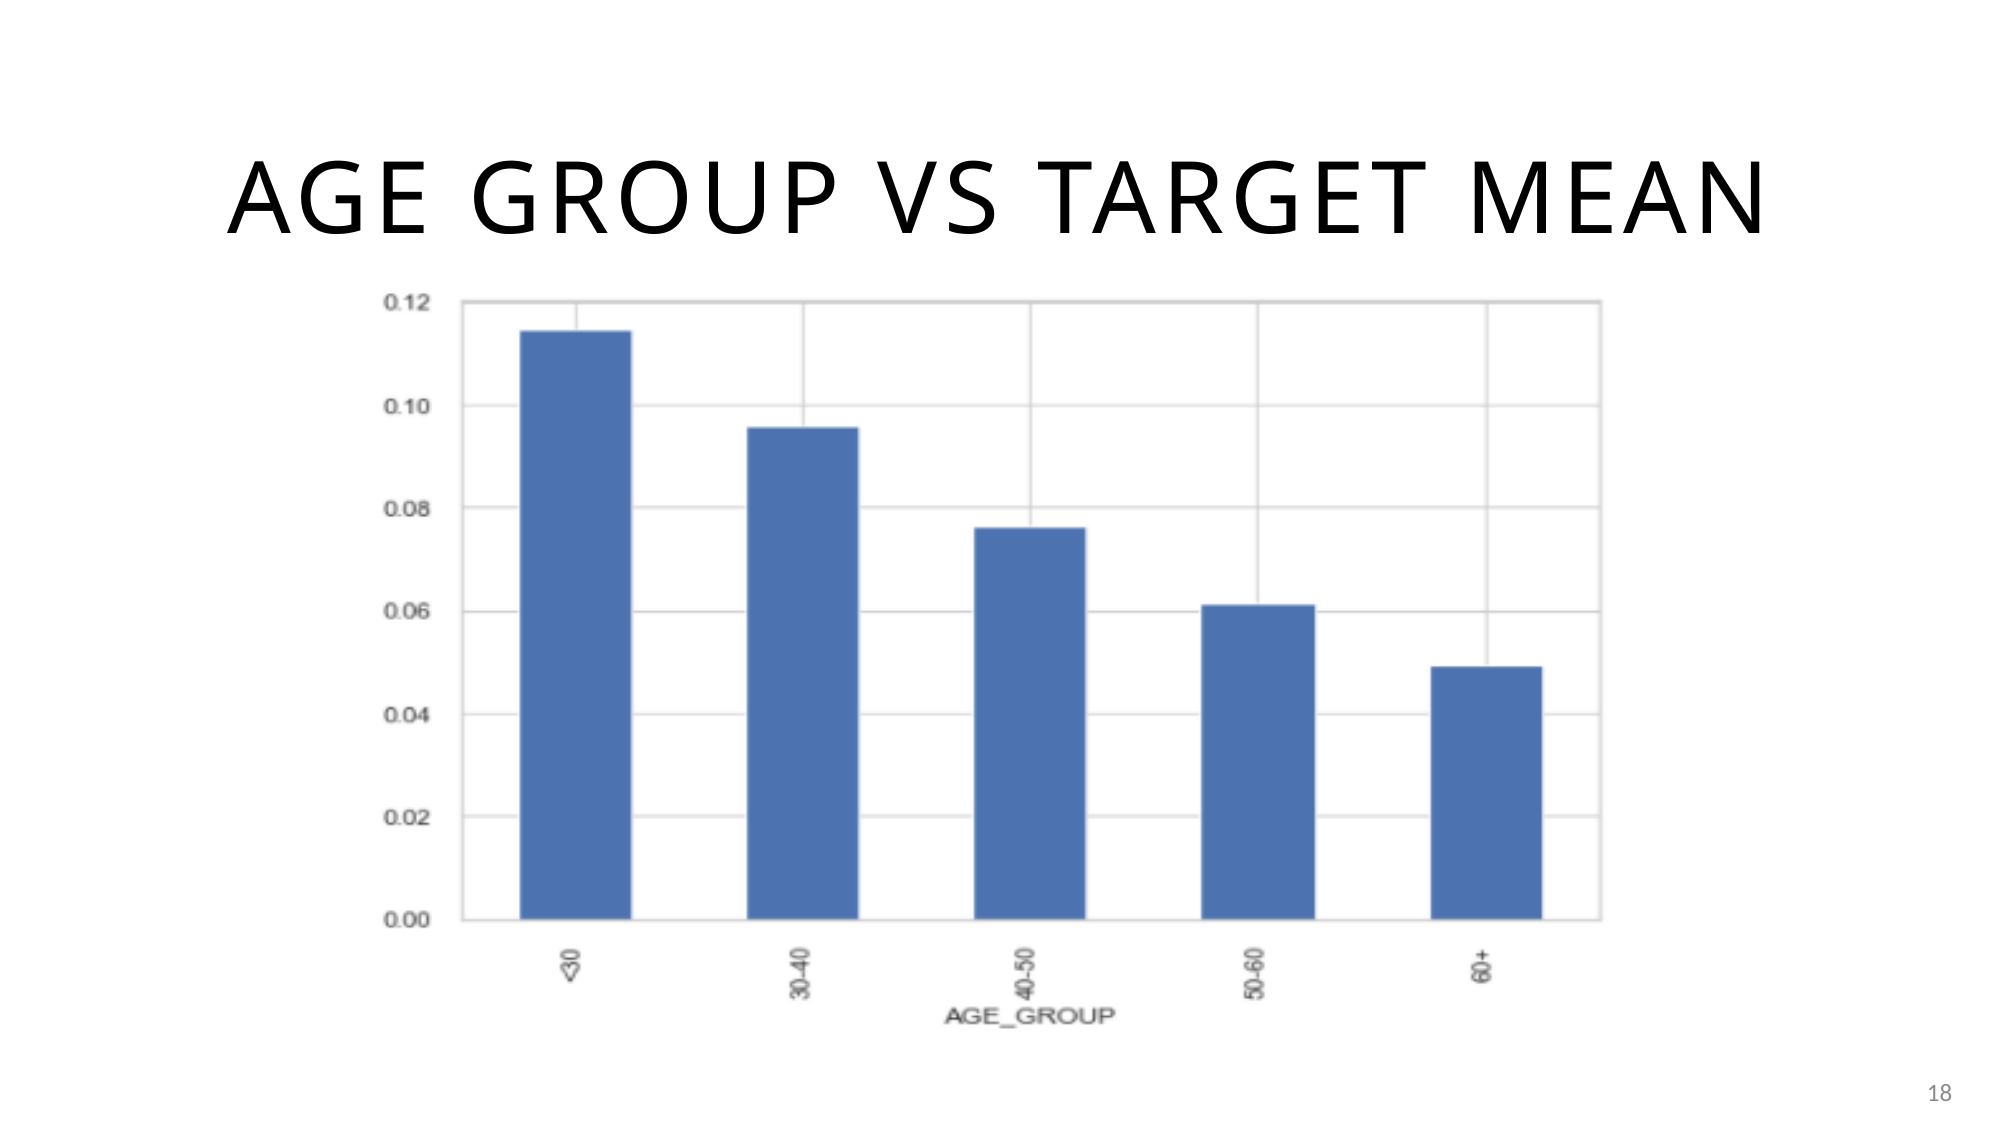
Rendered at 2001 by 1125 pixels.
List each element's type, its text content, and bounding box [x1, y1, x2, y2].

slide_number 18 [1894, 1061, 1968, 1121]
title AGE GROUP vs TARGET MEAN [97, 125, 1903, 262]
picture [364, 275, 1636, 1062]
